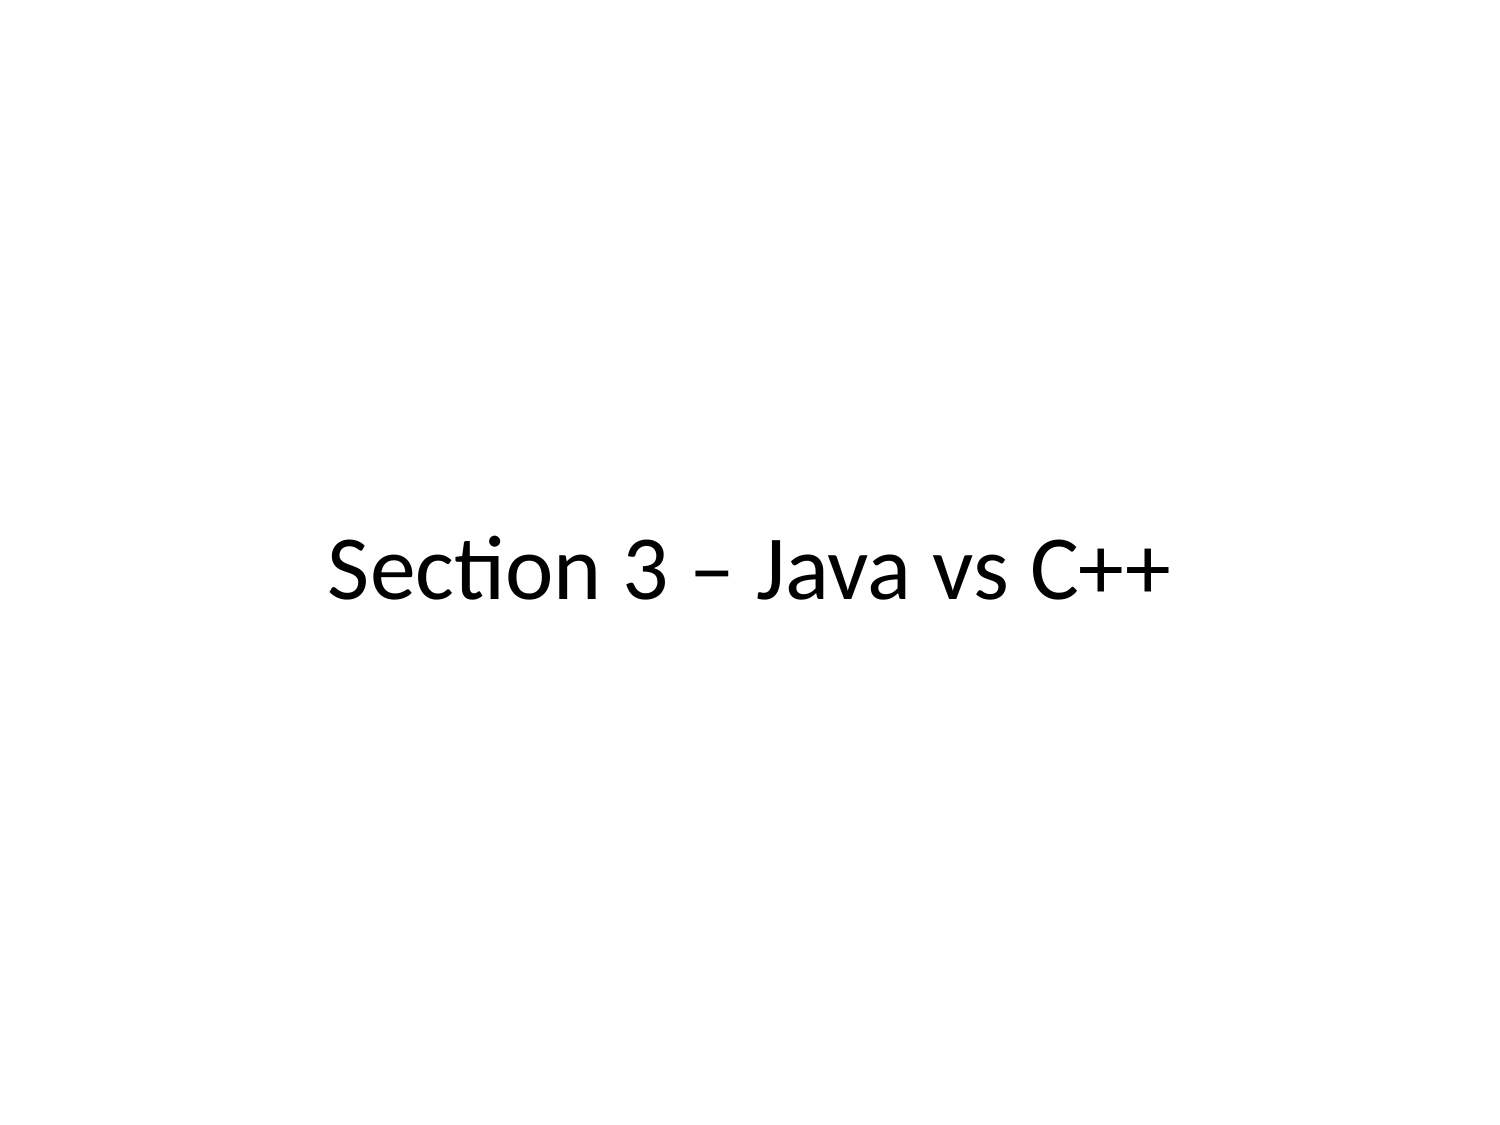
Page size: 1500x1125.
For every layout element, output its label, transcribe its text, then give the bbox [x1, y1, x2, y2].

title Section 3 – Java vs C++ [75, 468, 1425, 657]
